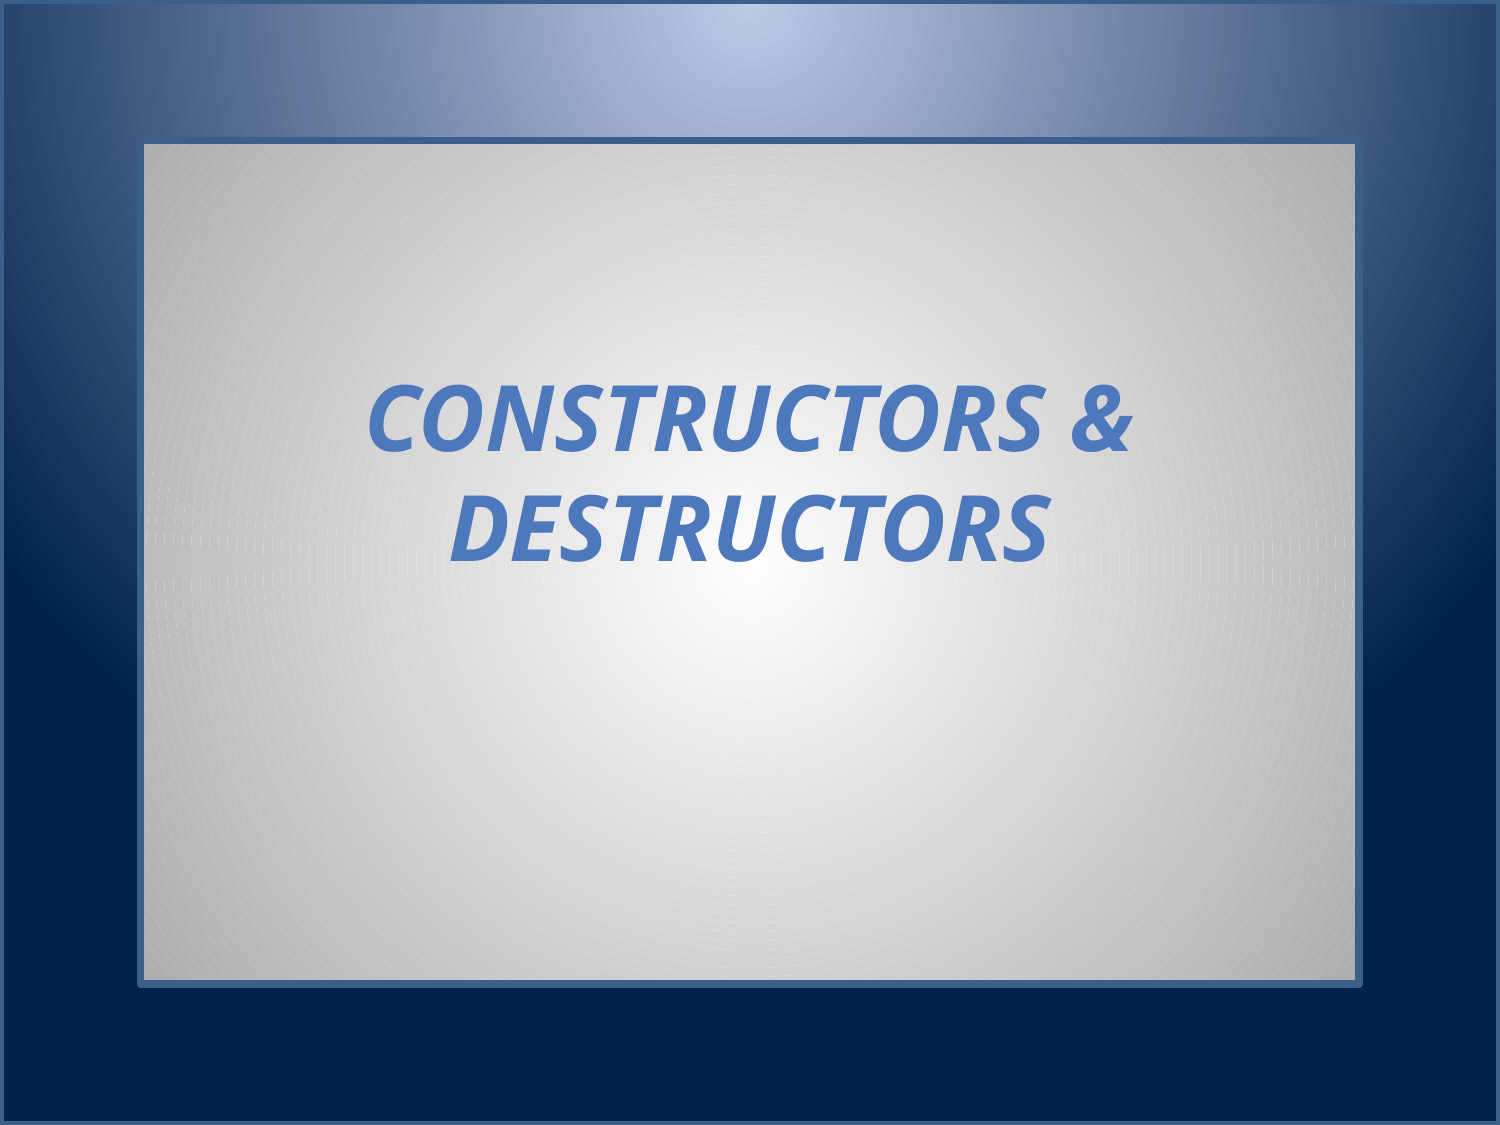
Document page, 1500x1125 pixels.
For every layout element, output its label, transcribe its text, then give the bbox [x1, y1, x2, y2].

title Constructors & Destructors [144, 349, 1355, 591]
text_box [0, 0, 1500, 1125]
